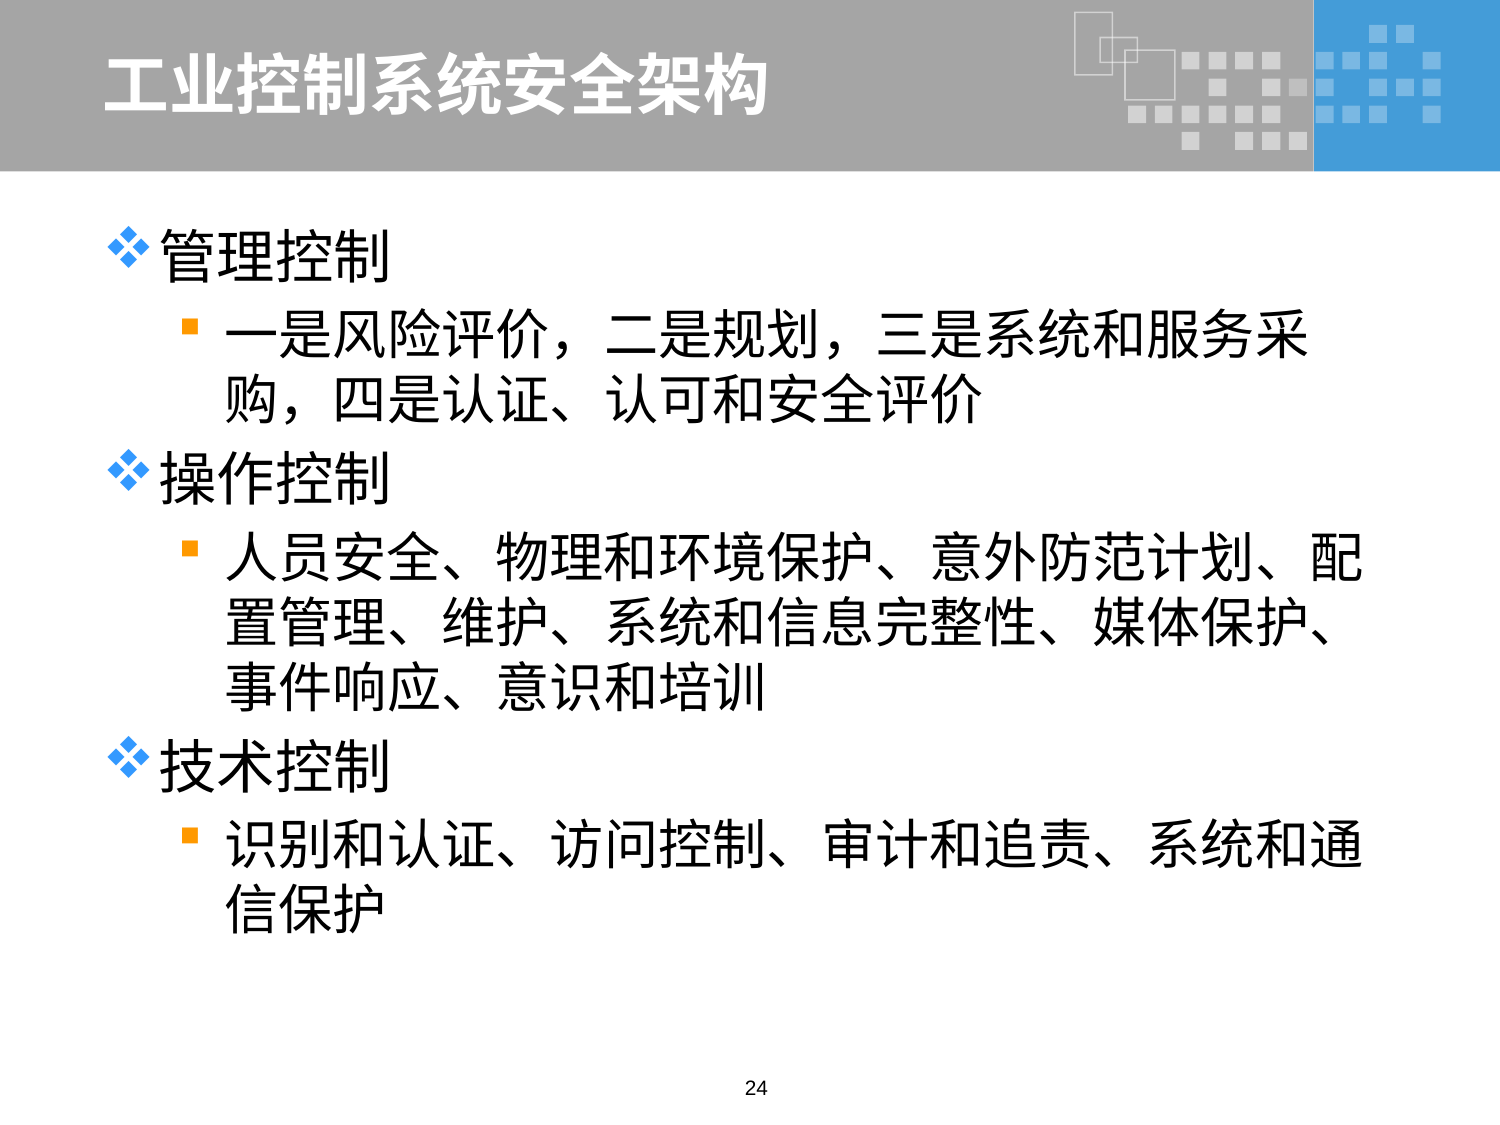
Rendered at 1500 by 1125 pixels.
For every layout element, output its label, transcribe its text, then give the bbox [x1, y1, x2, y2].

list 管理控制 一是风险评价，二是规划，三是系统和服务采购，四是认证、认可和安全评价 操作控制 人员安全、物理和环境保护、意外防范计划、配置管理、维护、系统和信息完整性、媒体保护、事件响应、意识和培训 技术控制 识别和认证、访问控制、审计和追责、系统和通信保护 [87, 212, 1432, 1050]
slide_number 24 [687, 1066, 826, 1111]
title 工业控制系统安全架构 [87, 42, 1252, 123]
